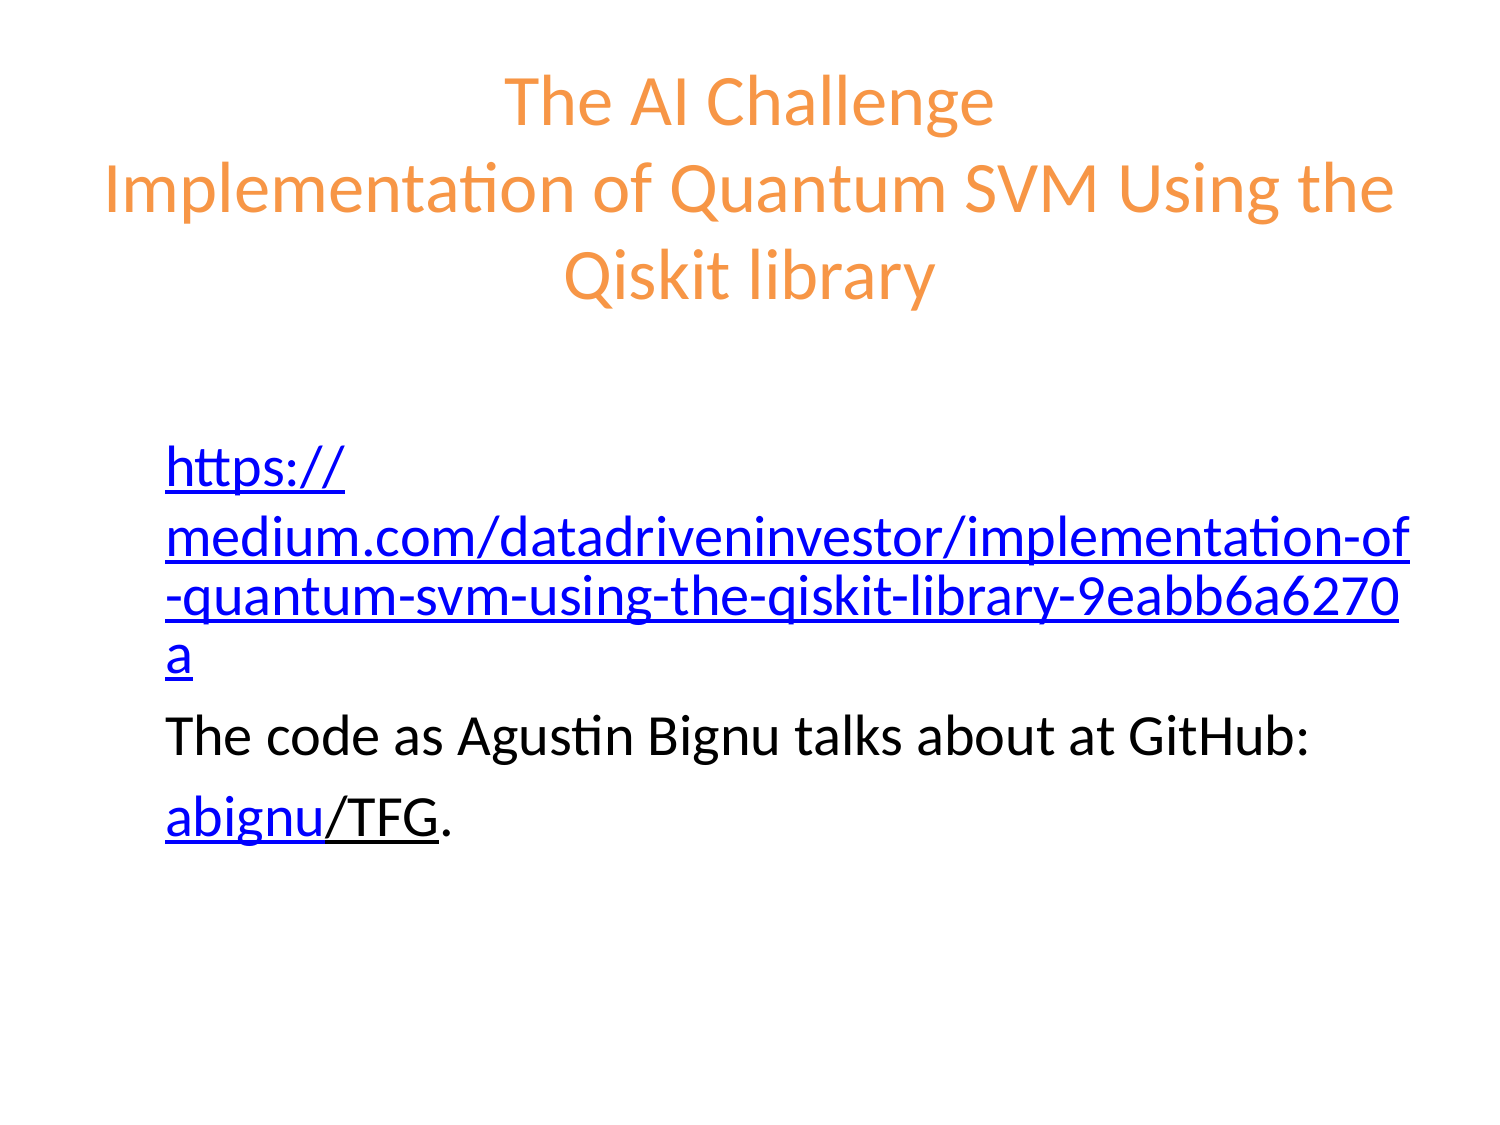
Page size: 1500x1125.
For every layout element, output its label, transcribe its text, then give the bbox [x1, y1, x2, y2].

list https://medium.com/datadriveninvestor/implementation-of-quantum-svm-using-the-qiskit-library-9eabb6a6270a The code as Agustin Bignu talks about at GitHub: abignu/TFG. [75, 420, 1425, 1005]
title The AI Challenge Implementation of Quantum SVM Using the Qiskit library [75, 45, 1425, 409]
